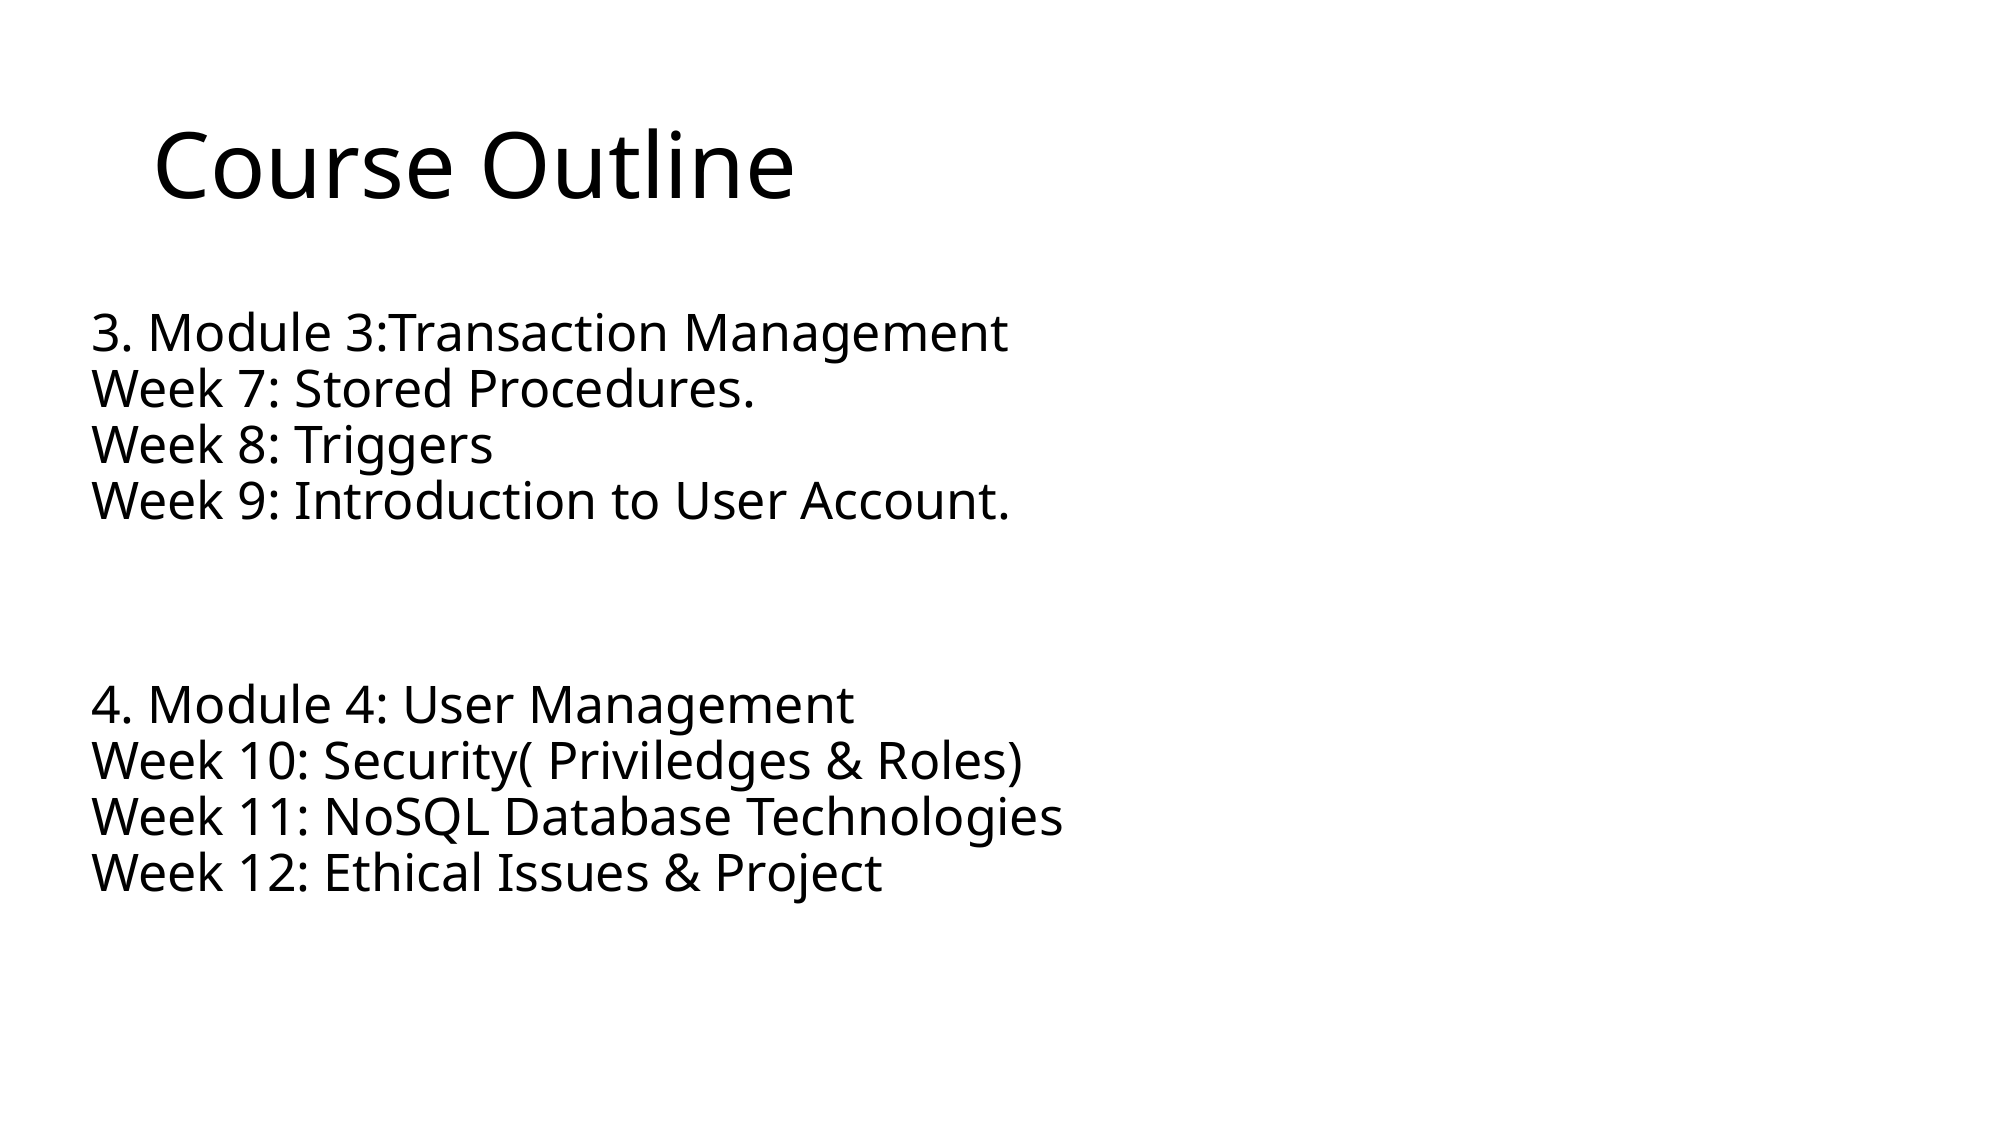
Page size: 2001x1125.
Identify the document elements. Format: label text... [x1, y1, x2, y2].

list 3. Module 3:Transaction Management Week 7: Stored Procedures. Week 8: Triggers Week 9: Introduction to User Account. 4. Module 4: User Management Week 10: Security( Priviledges & Roles) Week 11: NoSQL Database Technologies Week 12: Ethical Issues & Project [76, 299, 1863, 1014]
title Course Outline [137, 59, 1863, 278]
